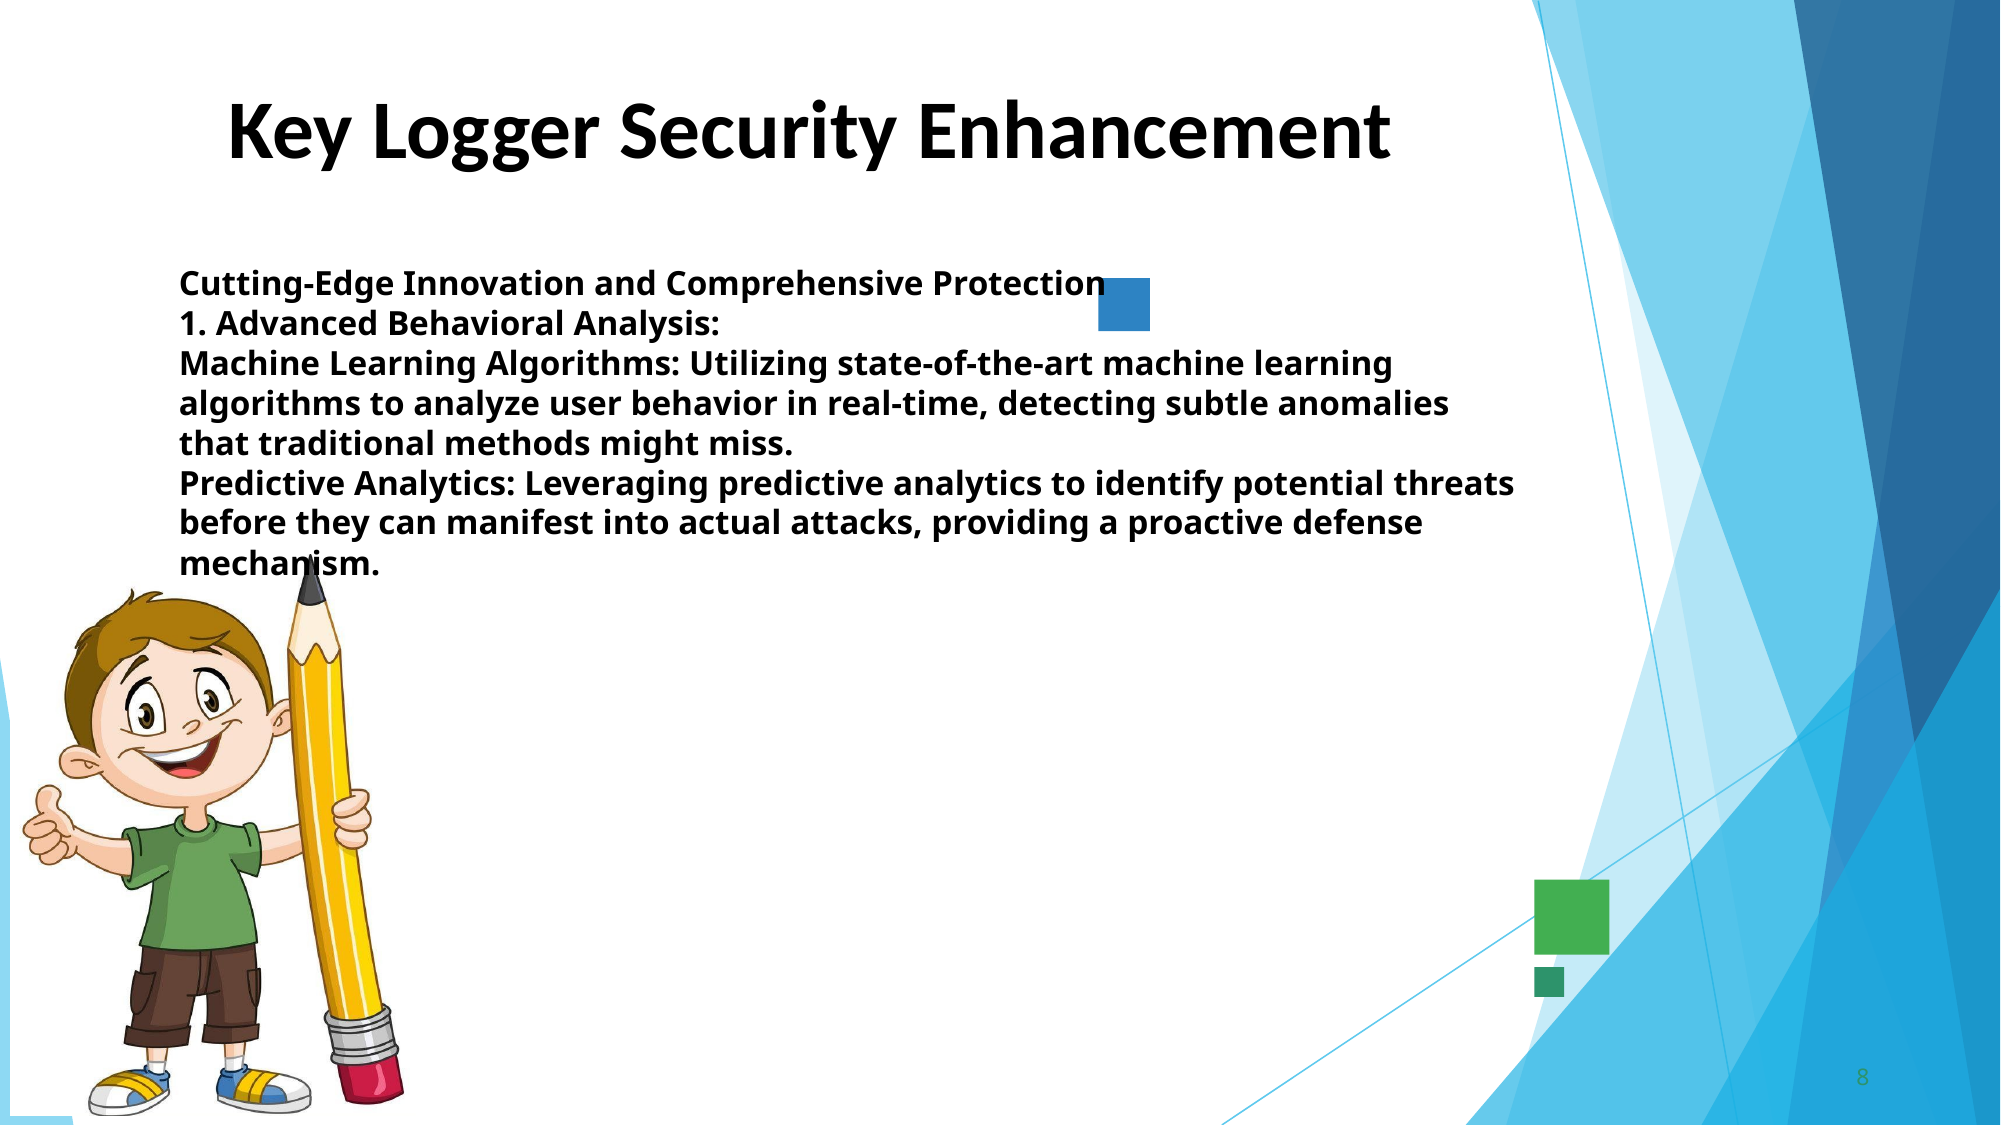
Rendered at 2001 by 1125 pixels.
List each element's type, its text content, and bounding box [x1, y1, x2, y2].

title Cutting-Edge Innovation and Comprehensive Protection 1. Advanced Behavioral Analysis: Machine Learning Algorithms: Utilizing state-of-the-art machine learning algorithms to analyze user behavior in real-time, detecting subtle anomalies that traditional methods might miss. Predictive Analytics: Leveraging predictive analytics to identify potential threats before they can manifest into actual attacks, providing a proactive defense mechanism. [178, 219, 1531, 688]
text_box Key Logger Security Enhancement [214, 68, 1513, 383]
picture [10, 554, 416, 1116]
text_box [1534, 967, 1565, 997]
text_box 8 [1849, 1061, 1888, 1095]
text_box [1534, 879, 1610, 955]
